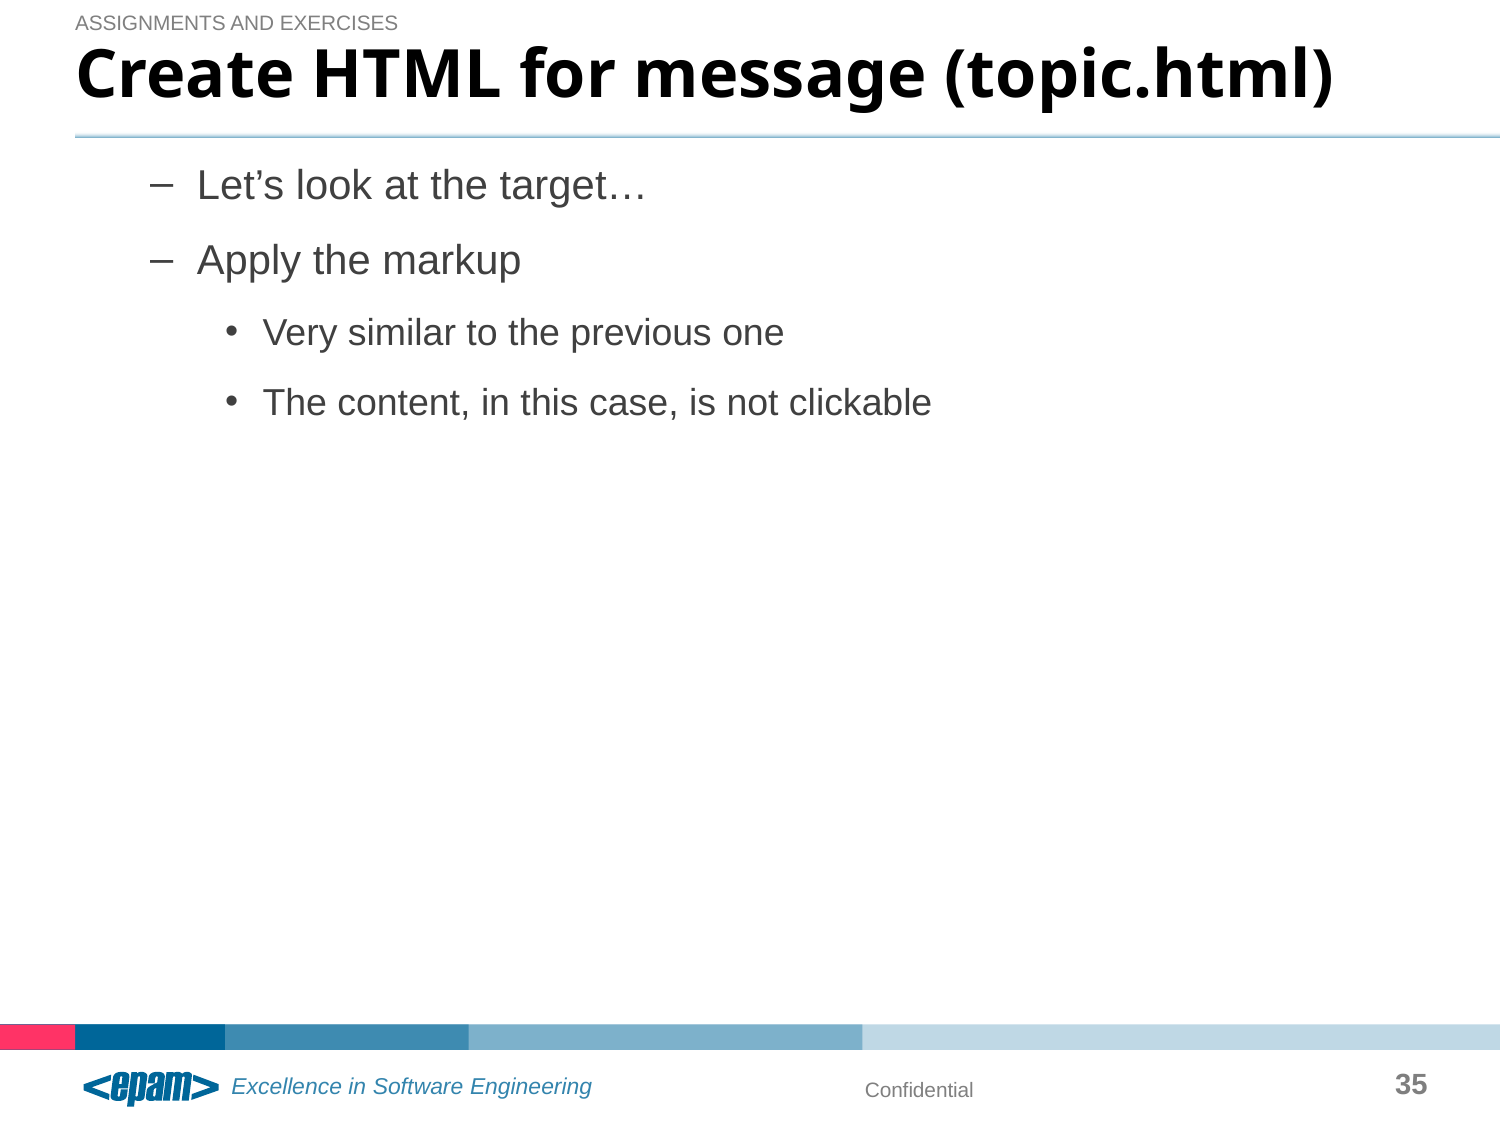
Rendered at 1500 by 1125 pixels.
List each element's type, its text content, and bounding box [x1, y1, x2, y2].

title Create HTML for message (topic.html) [75, 45, 1500, 138]
slide_number 35 [1348, 1065, 1428, 1125]
list Let’s look at the target… Apply the markup Very similar to the previous one The content, in this case, is not clickable [60, 149, 1440, 1000]
list Assignments and exercises [60, 0, 1498, 45]
footer Confidential [849, 1069, 1348, 1125]
